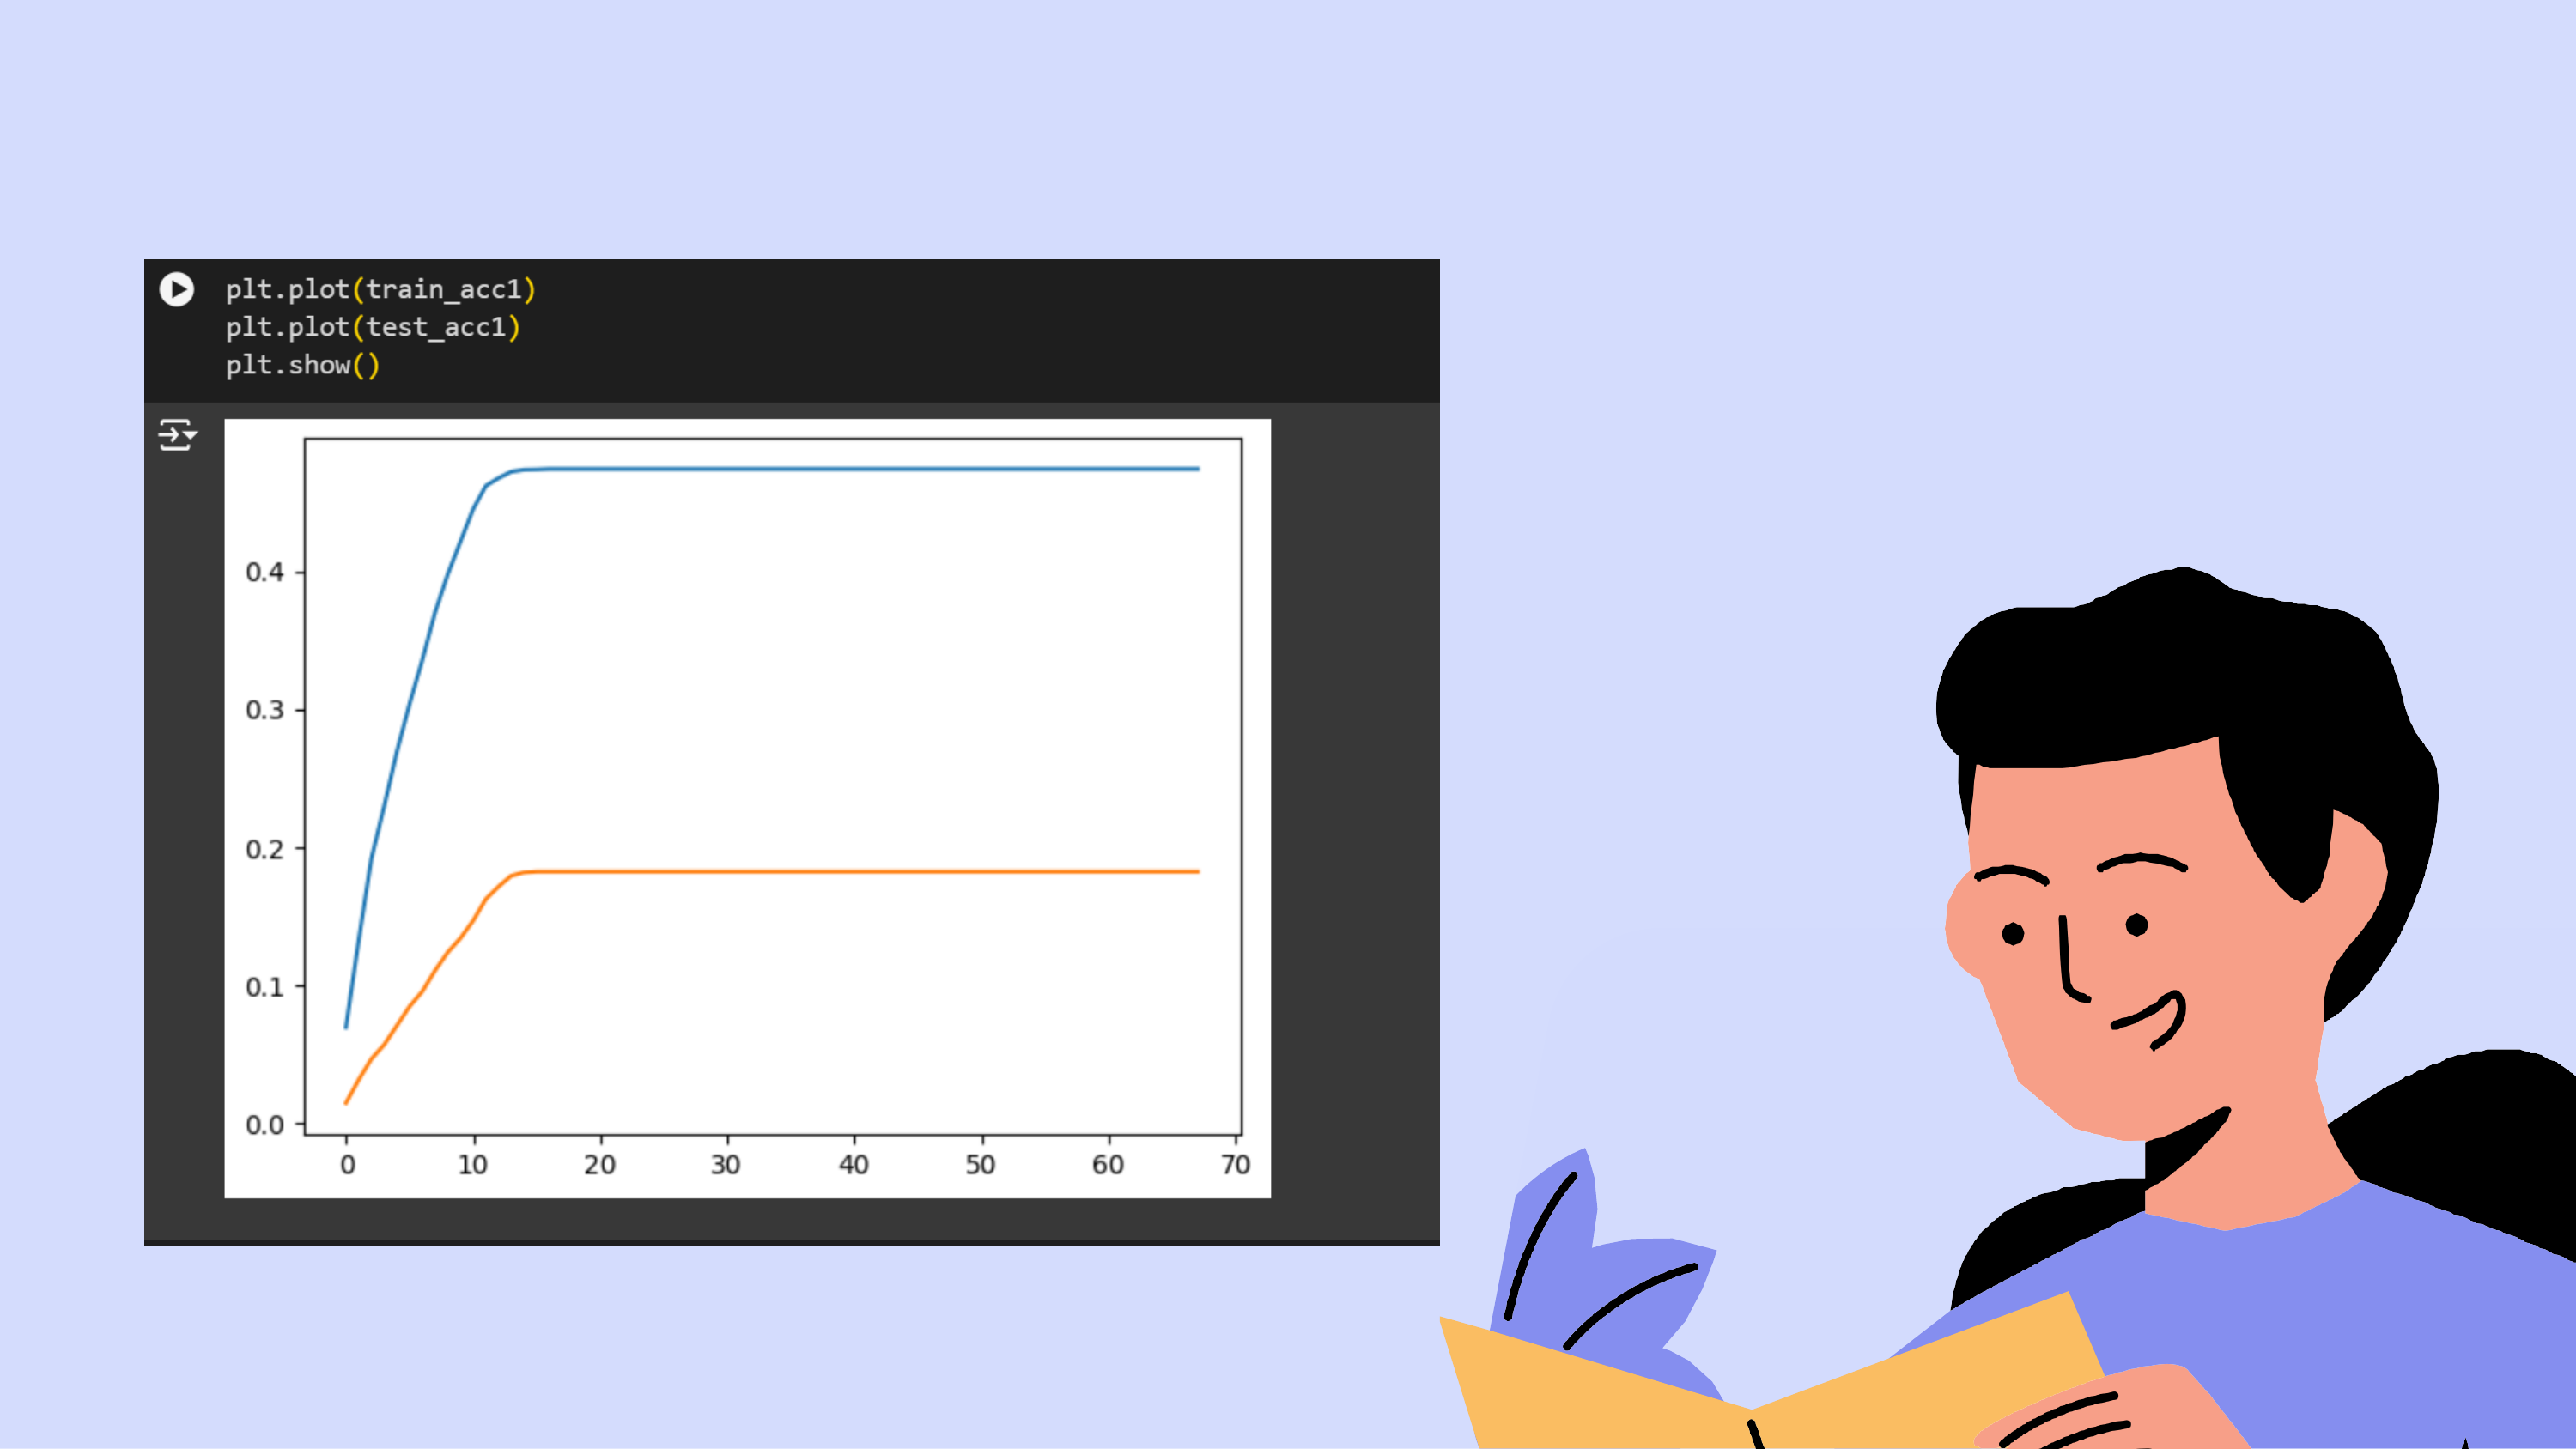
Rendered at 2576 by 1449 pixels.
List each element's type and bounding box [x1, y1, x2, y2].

text_box [0, 0, 2576, 1449]
text_box [143, 259, 2576, 1449]
